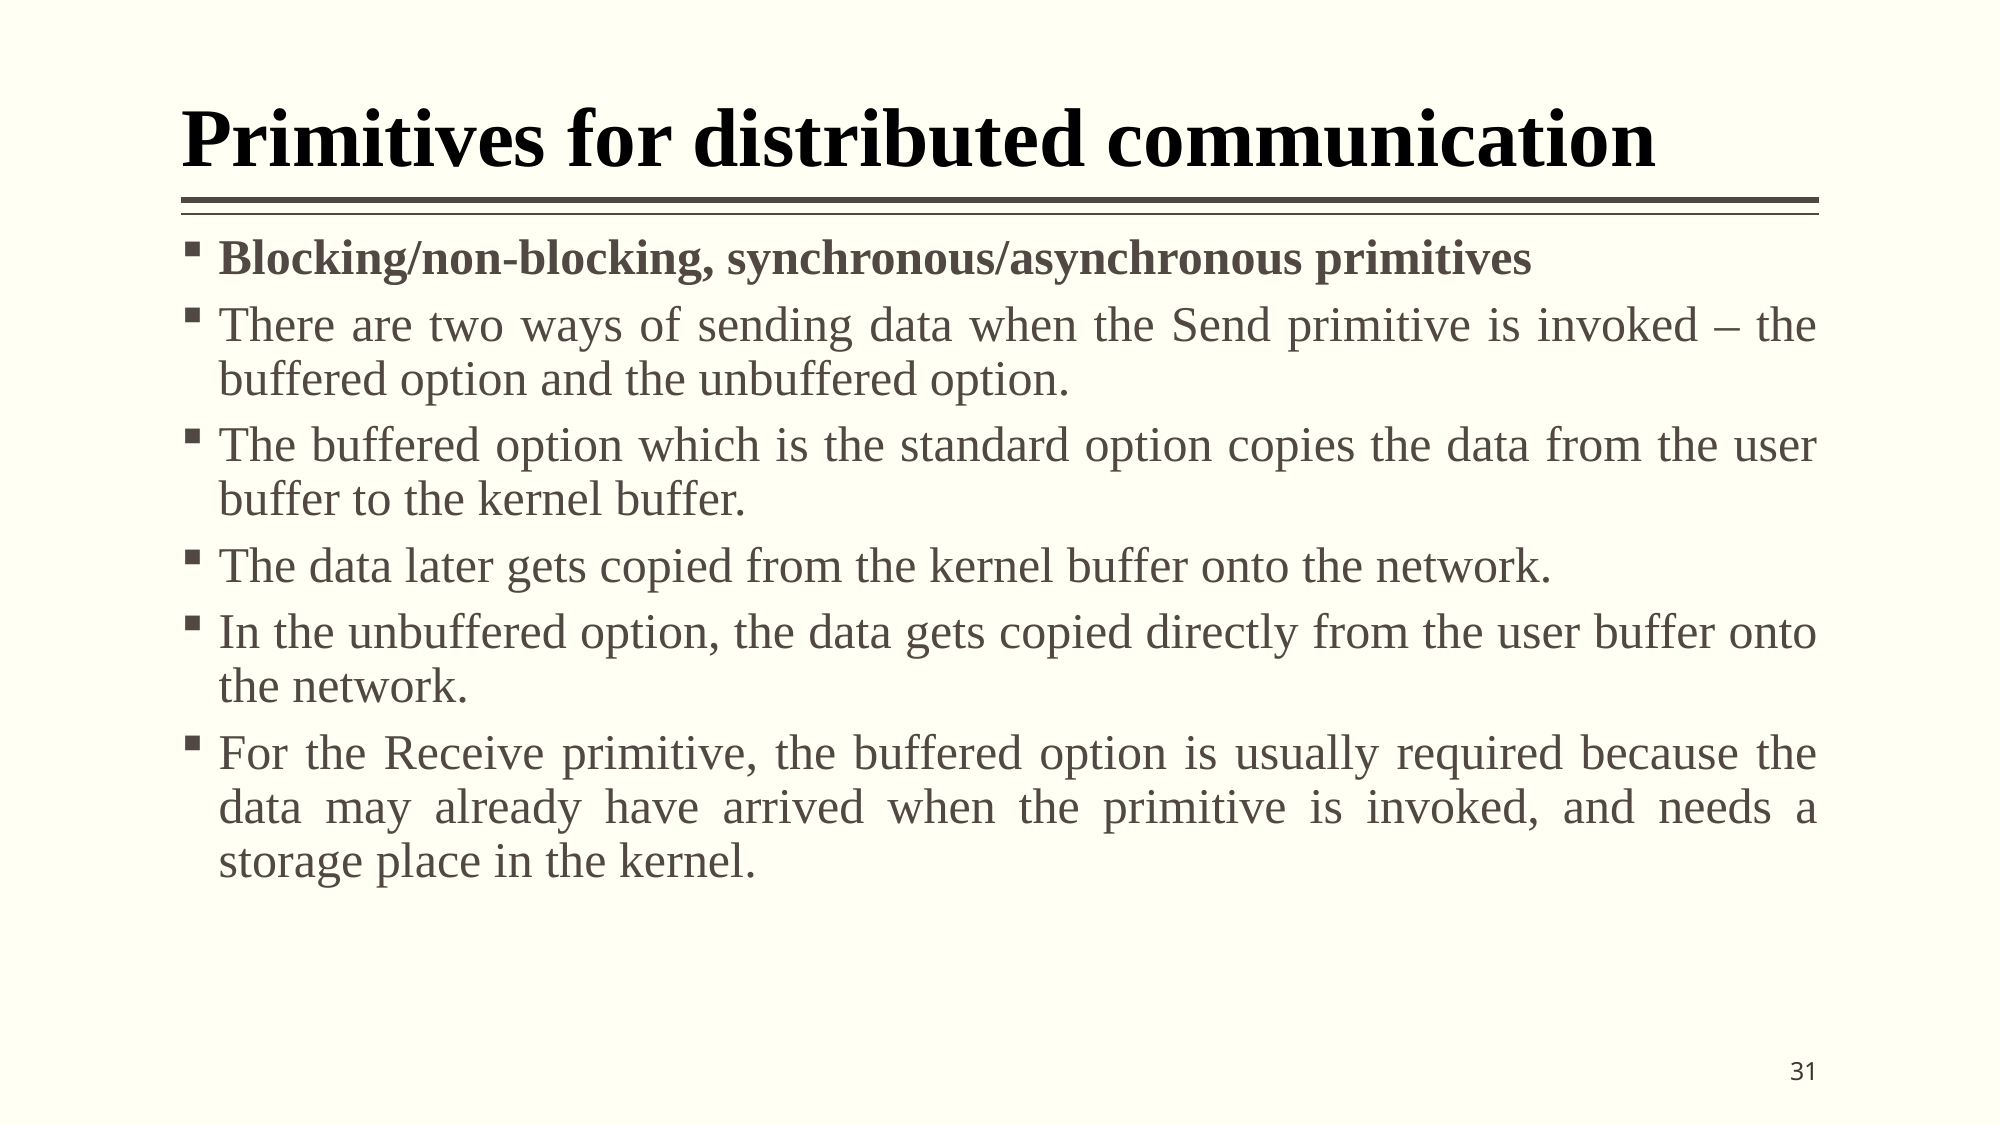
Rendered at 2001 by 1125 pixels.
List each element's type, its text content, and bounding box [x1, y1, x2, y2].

slide_number 31 [1518, 1042, 1819, 1103]
list Blocking/non-blocking, synchronous/asynchronous primitives There are two ways of sending data when the Send primitive is invoked – the buffered option and the unbuffered option. The buffered option which is the standard option copies the data from the user buffer to the kernel buffer. The data later gets copied from the kernel buffer onto the network. In the unbuffered option, the data gets copied directly from the user buffer onto the network. For the Receive primitive, the buffered option is usually required because the data may already have arrived when the primitive is invoked, and needs a storage place in the kernel. [181, 224, 1819, 1043]
title Primitives for distributed communication [181, 83, 1819, 193]
